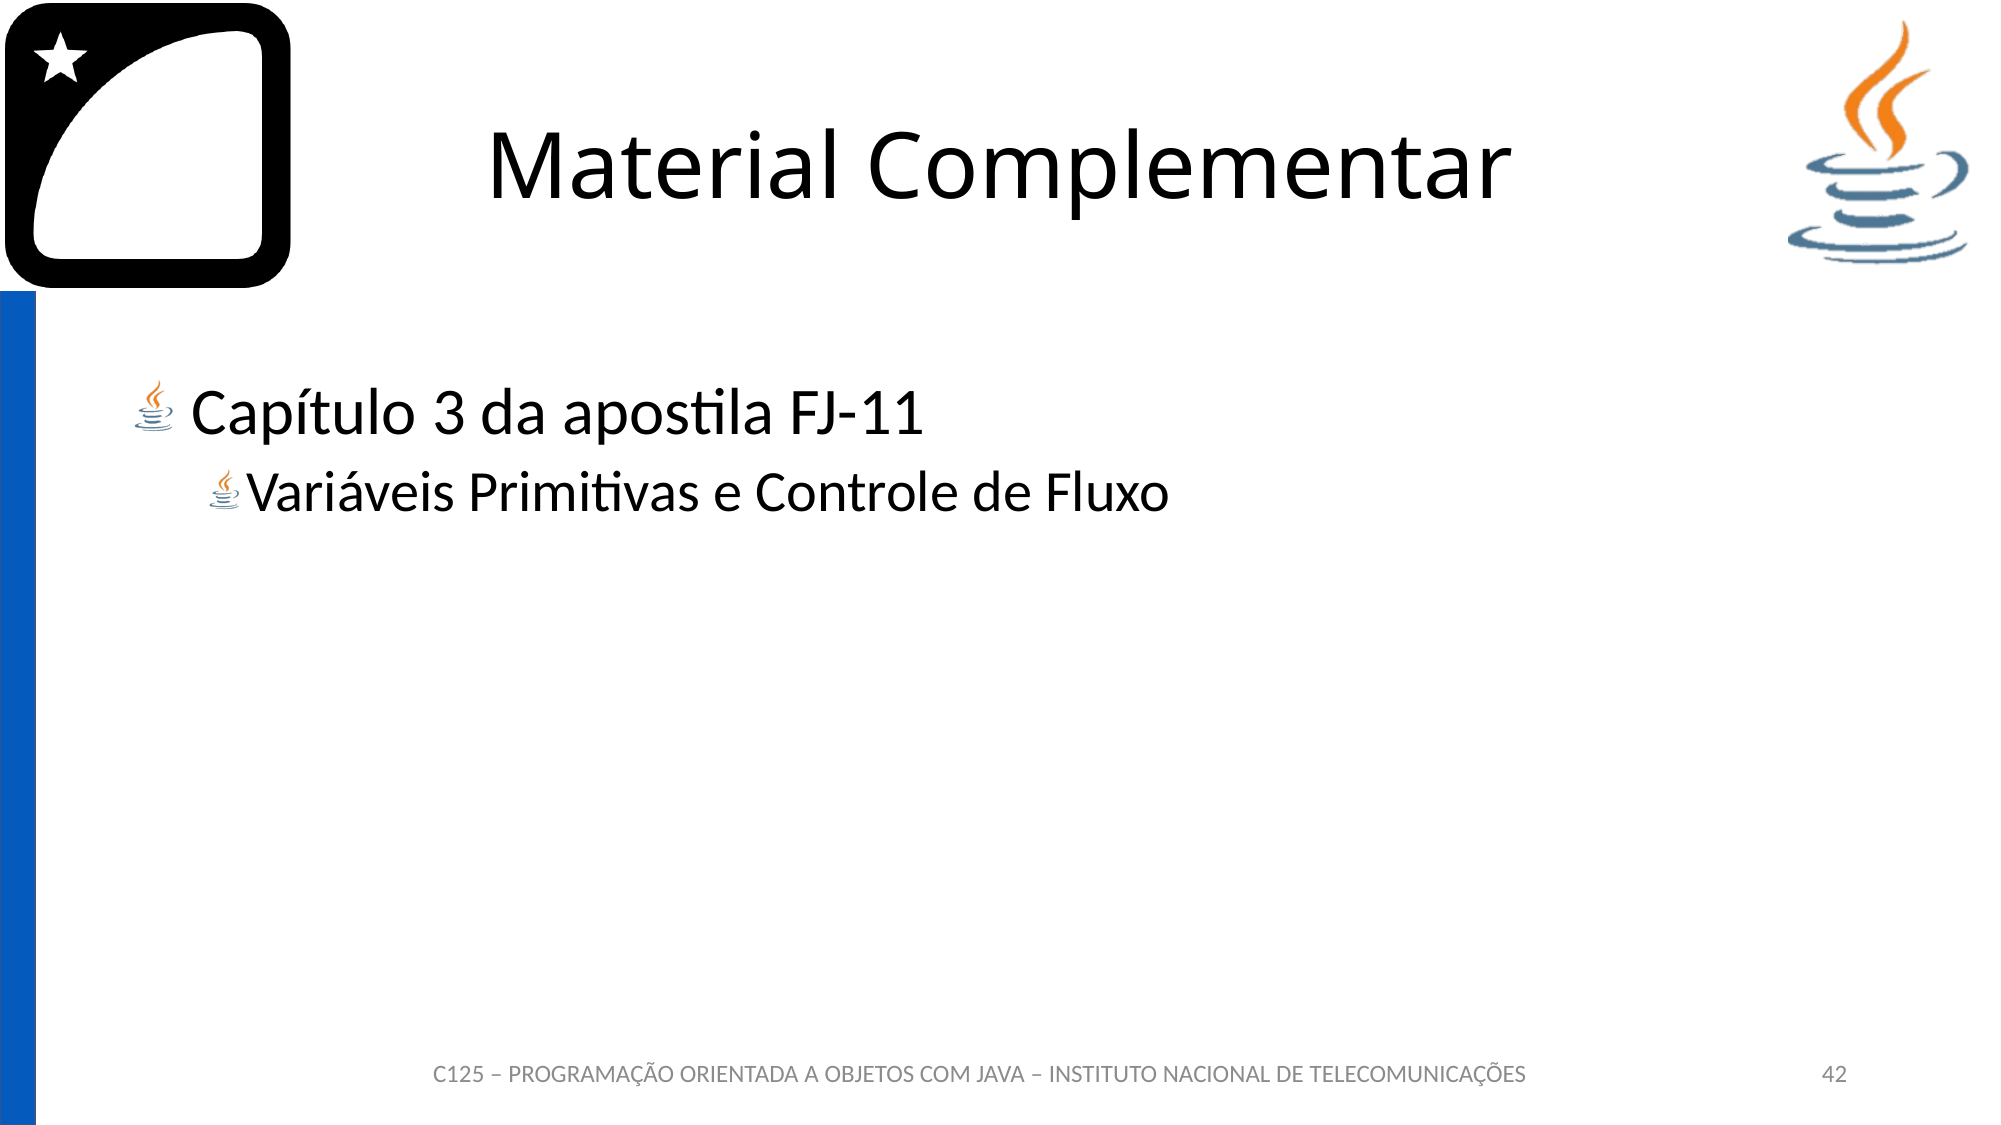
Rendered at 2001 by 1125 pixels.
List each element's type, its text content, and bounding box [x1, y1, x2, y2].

slide_number 42 [1710, 1042, 1863, 1103]
picture [1779, 15, 1982, 270]
footer C125 – PROGRAMAÇÃO ORIENTADA A OBJETOS COM JAVA – INSTITUTO NACIONAL DE TELECOMUNICAÇÕES [251, 1042, 1710, 1103]
picture [133, 379, 175, 432]
picture [0, 0, 292, 291]
picture [208, 468, 241, 510]
text_box [0, 291, 36, 1125]
title Material Complementar [292, 59, 1863, 278]
list Capítulo 3 da apostila FJ-11 Variáveis Primitivas e Controle de Fluxo [118, 362, 1982, 617]
